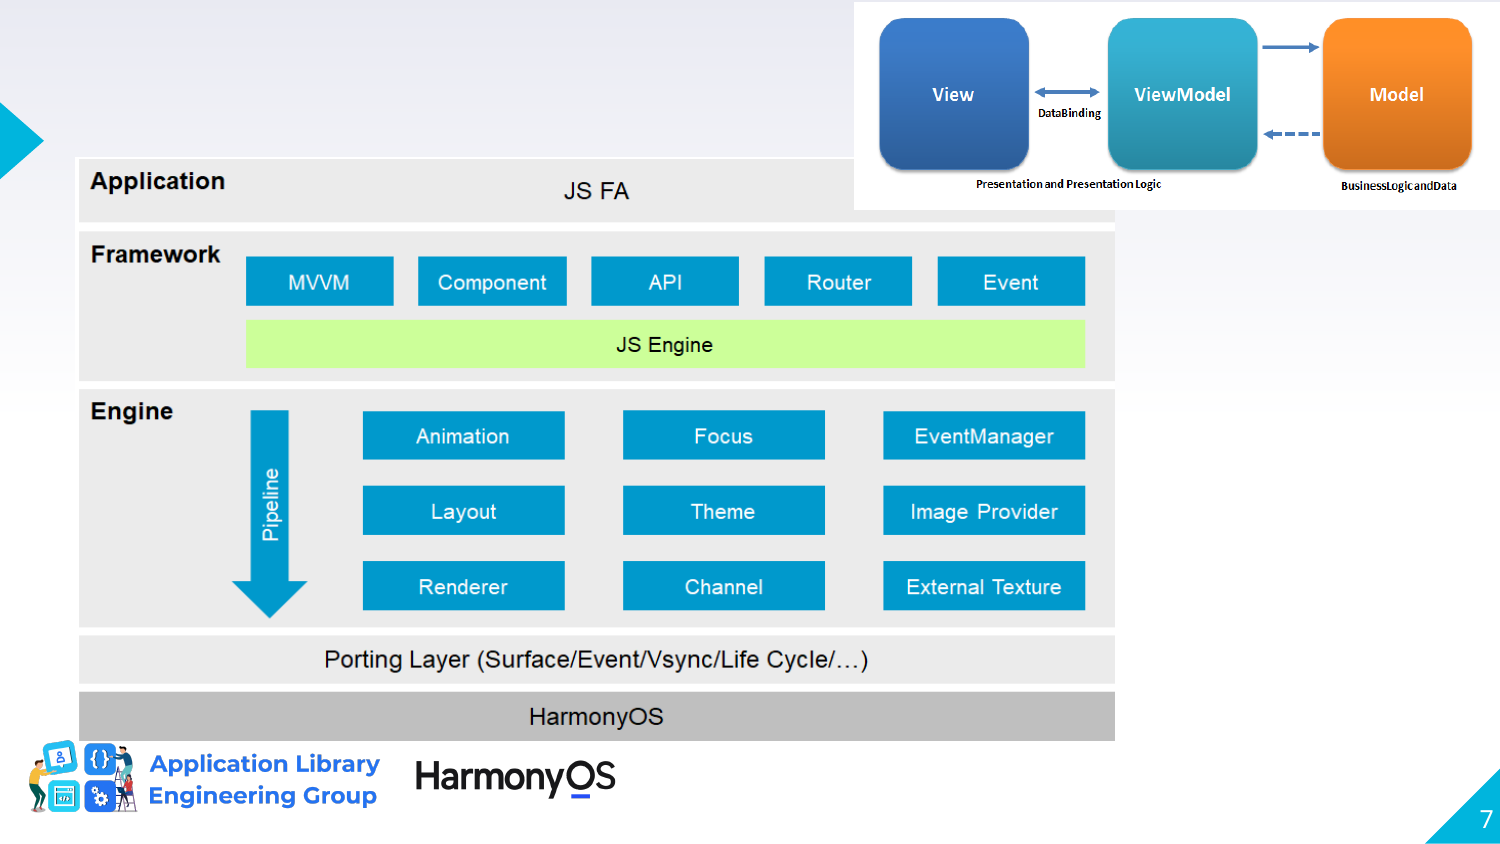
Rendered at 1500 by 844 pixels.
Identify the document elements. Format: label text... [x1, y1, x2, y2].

slide_number 7 [1418, 760, 1494, 838]
picture [0, 1, 1500, 844]
